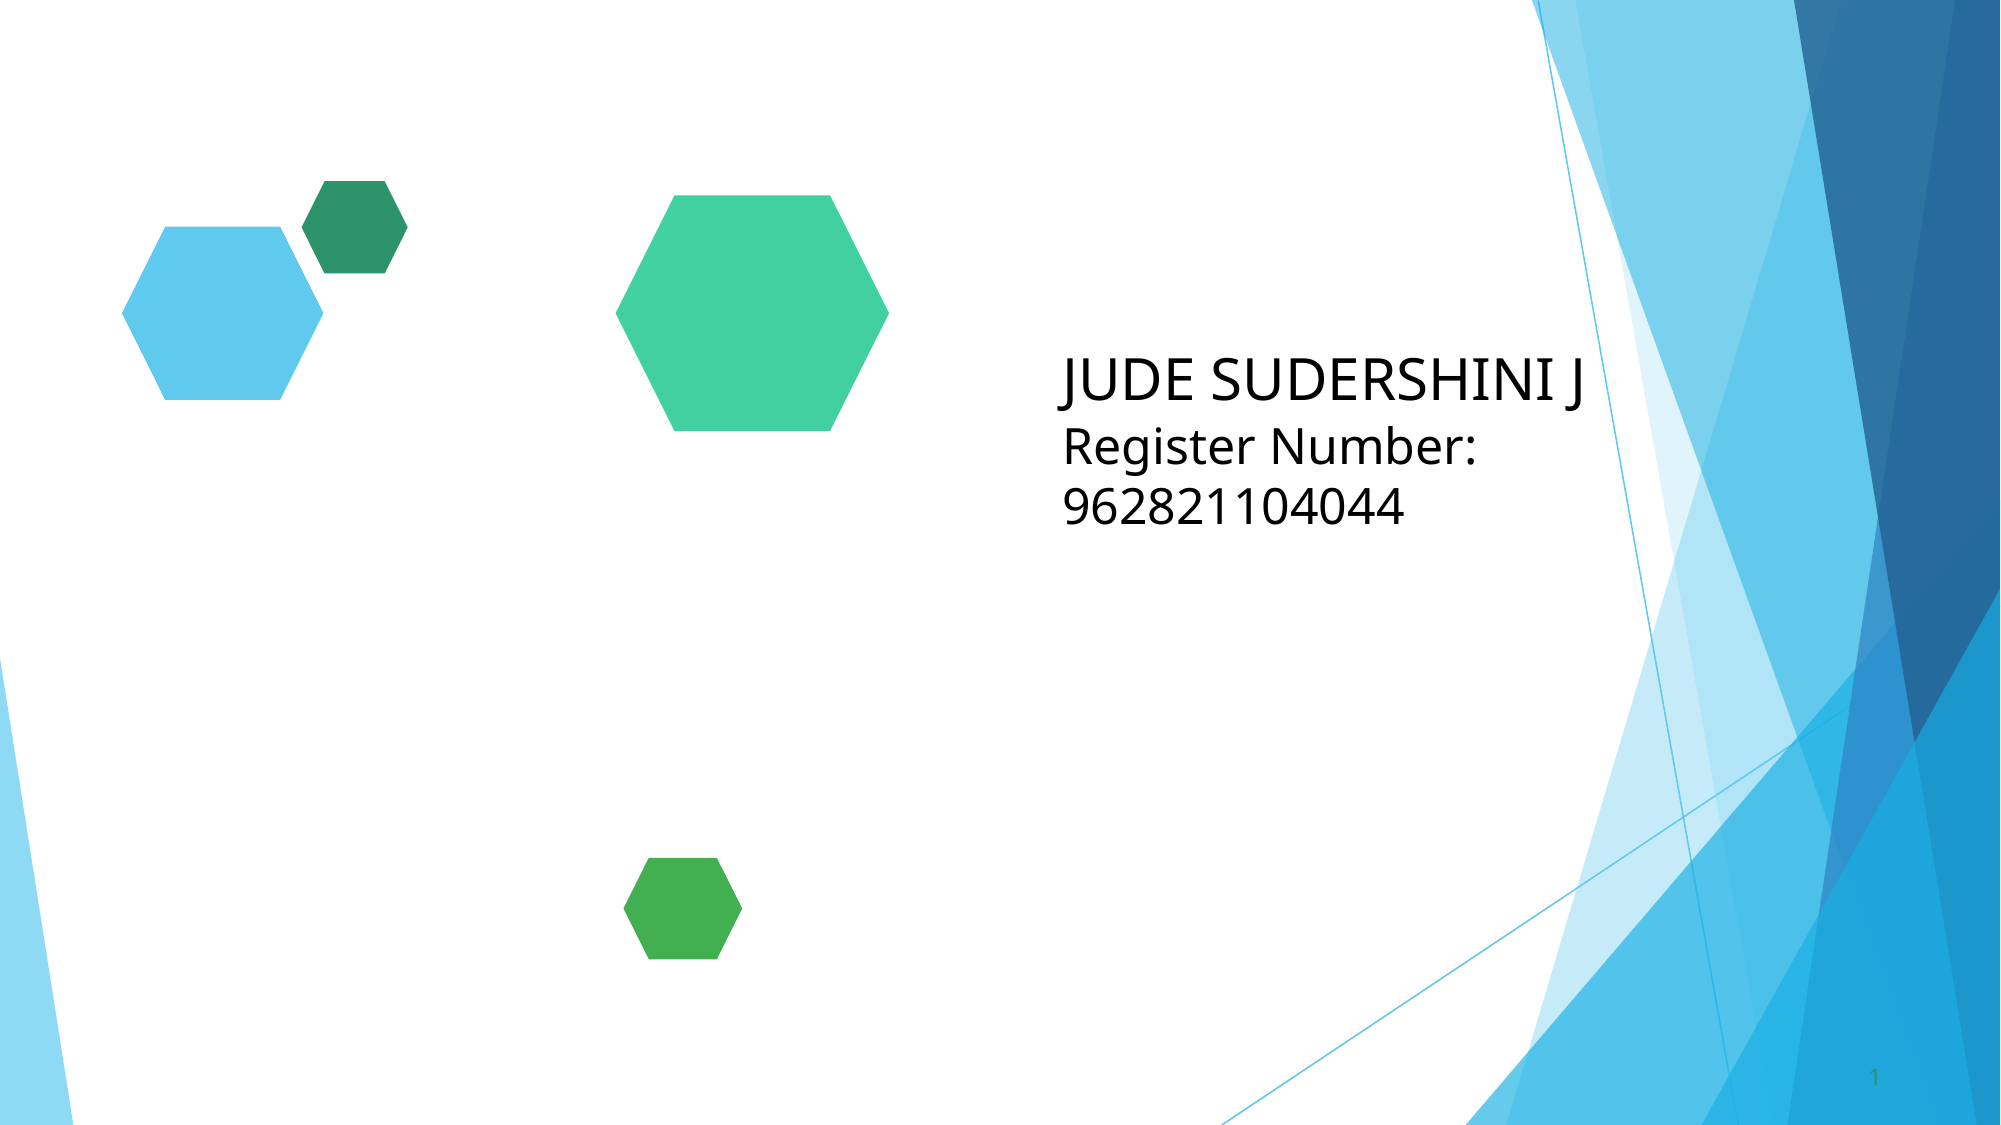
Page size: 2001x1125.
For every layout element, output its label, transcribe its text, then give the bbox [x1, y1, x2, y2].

text_box [623, 857, 743, 960]
slide_number 1 [1849, 1061, 1890, 1125]
text_box [615, 195, 890, 432]
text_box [121, 180, 408, 401]
text_box JUDE SUDERSHINI J Register Number: 962821104044 [1060, 339, 1712, 535]
